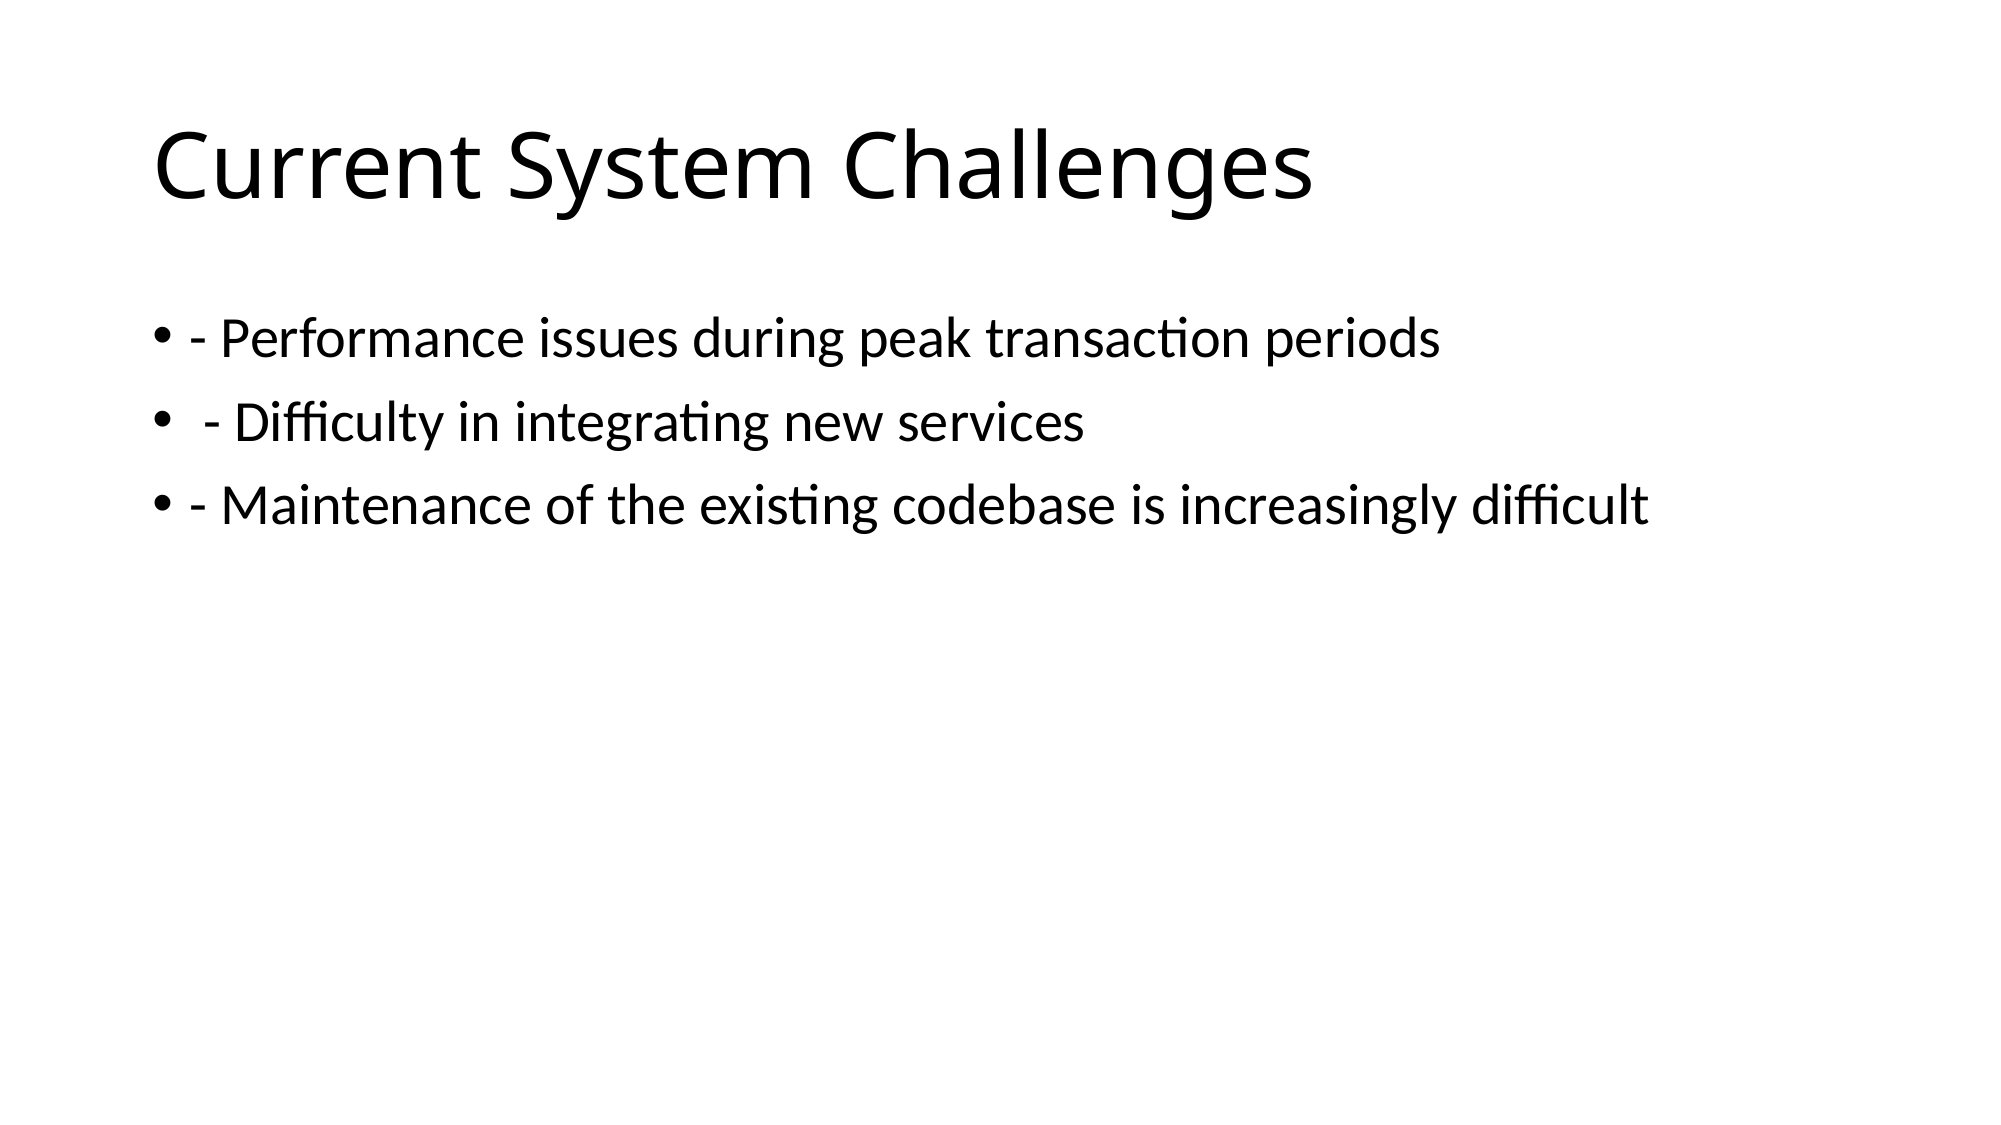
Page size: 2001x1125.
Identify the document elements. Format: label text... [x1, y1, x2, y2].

title Current System Challenges [137, 59, 1863, 278]
list - Performance issues during peak transaction periods - Difficulty in integrating new services - Maintenance of the existing codebase is increasingly difficult [137, 299, 1863, 999]
